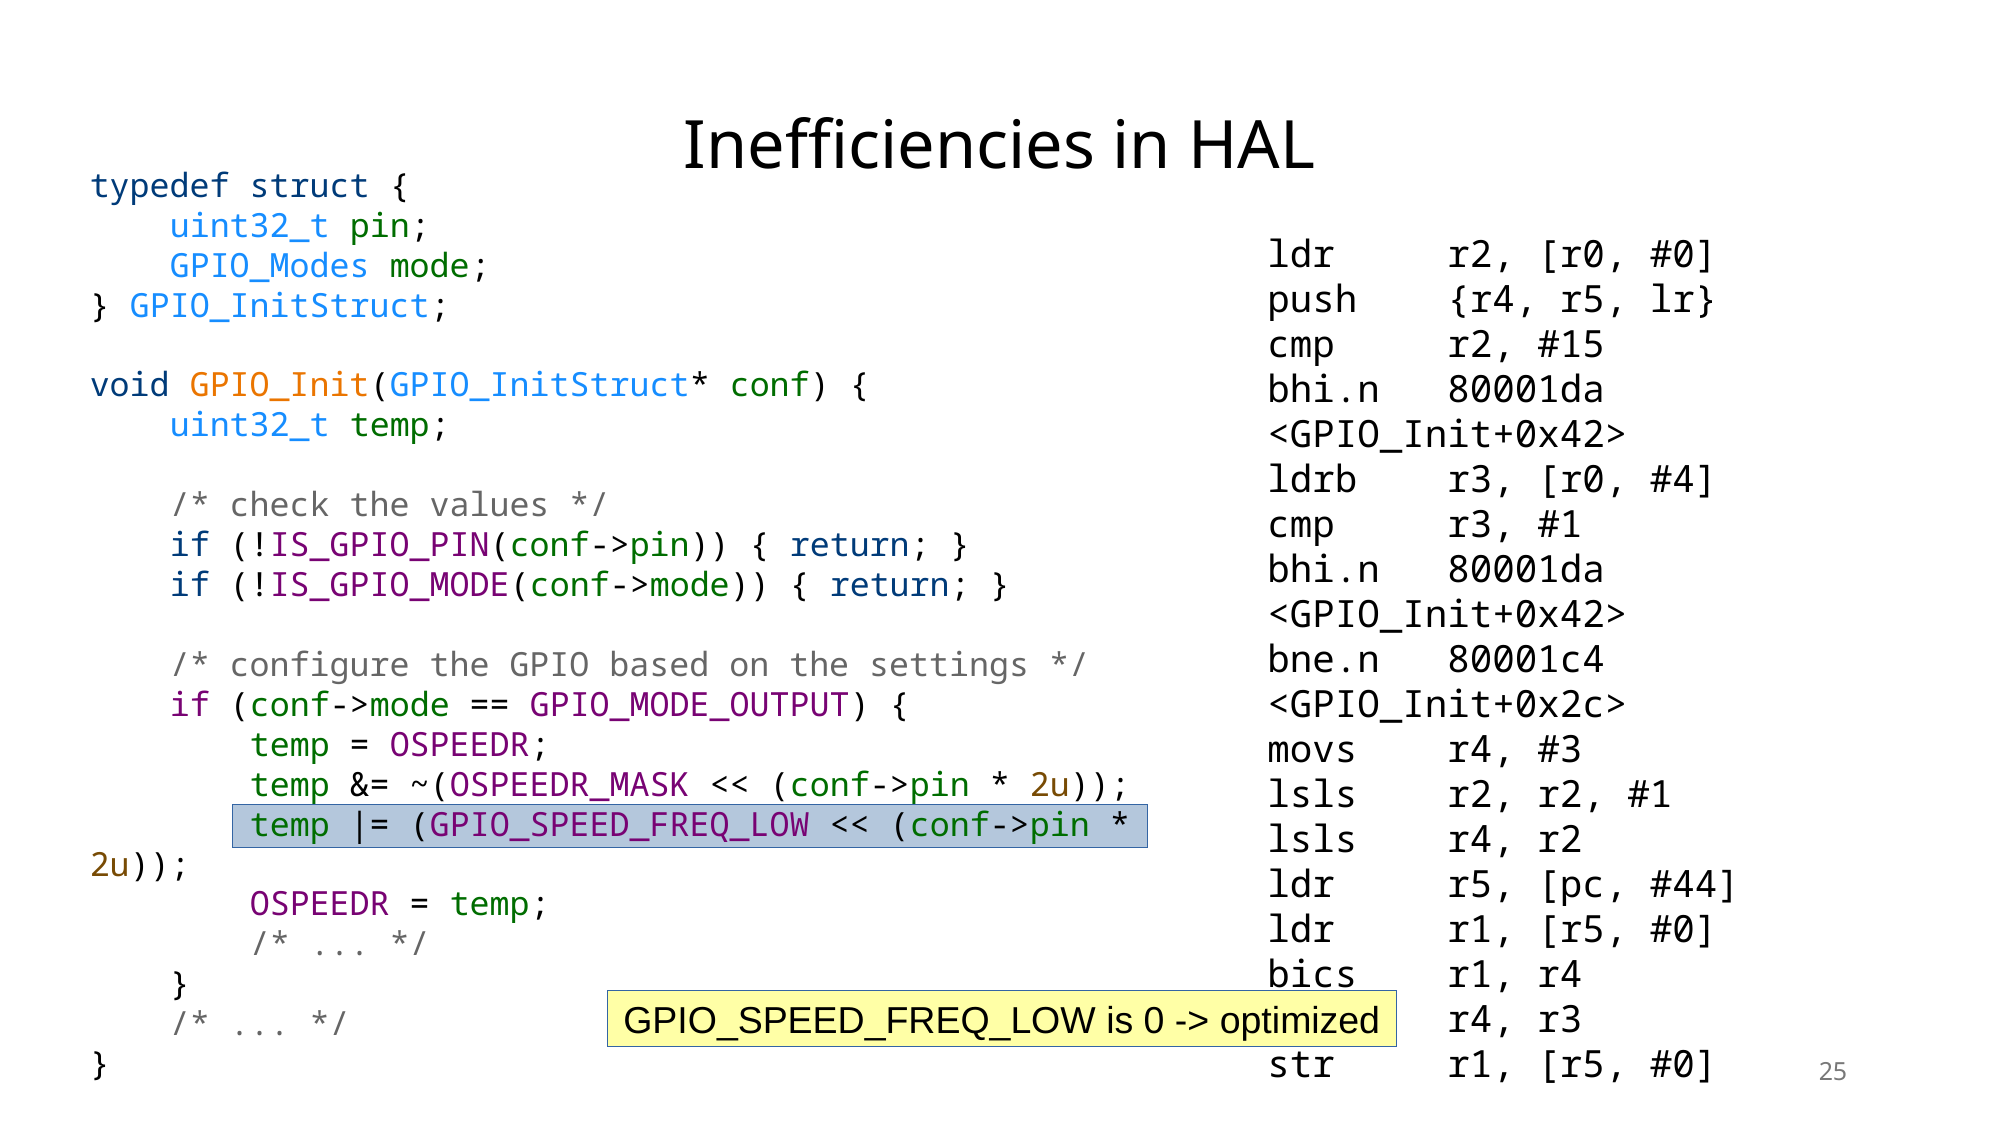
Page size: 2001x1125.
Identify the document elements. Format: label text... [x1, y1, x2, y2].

slide_number 25 [1412, 1042, 1862, 1103]
text_box ldr r2, [r0, #0] push {r4, r5, lr} cmp r2, #15 bhi.n 80001da <GPIO_Init+0x42> ldrb r3, [r0, #4] cmp r3, #1 bhi.n 80001da <GPIO_Init+0x42> bne.n 80001c4 <GPIO_Init+0x2c> movs r4, #3 lsls r2, r2, #1 lsls r4, r2 ldr r5, [pc, #44] ldr r1, [r5, #0] bics r1, r4 movs r4, r3 str r1, [r5, #0] [1252, 222, 1950, 448]
text_box GPIO_SPEED_FREQ_LOW is 0 -> optimized [607, 990, 1397, 1047]
text_box Inefficiencies in HAL [317, 103, 1683, 270]
text_box typedef struct { uint32_t pin; GPIO_Modes mode; } GPIO_InitStruct; void GPIO_Init(GPIO_InitStruct* conf) { uint32_t temp; /* check the values */ if (!IS_GPIO_PIN(conf->pin)) { return; } if (!IS_GPIO_MODE(conf->mode)) { return; } /* configure the GPIO based on the settings */ if (conf->mode == GPIO_MODE_OUTPUT) { temp = OSPEEDR; temp &= ~(OSPEEDR_MASK << (conf->pin * 2u)); temp |= (GPIO_SPEED_FREQ_LOW << (conf->pin * 2u)); OSPEEDR = temp; /* ... */ } /* ... */ } [75, 156, 1200, 1013]
